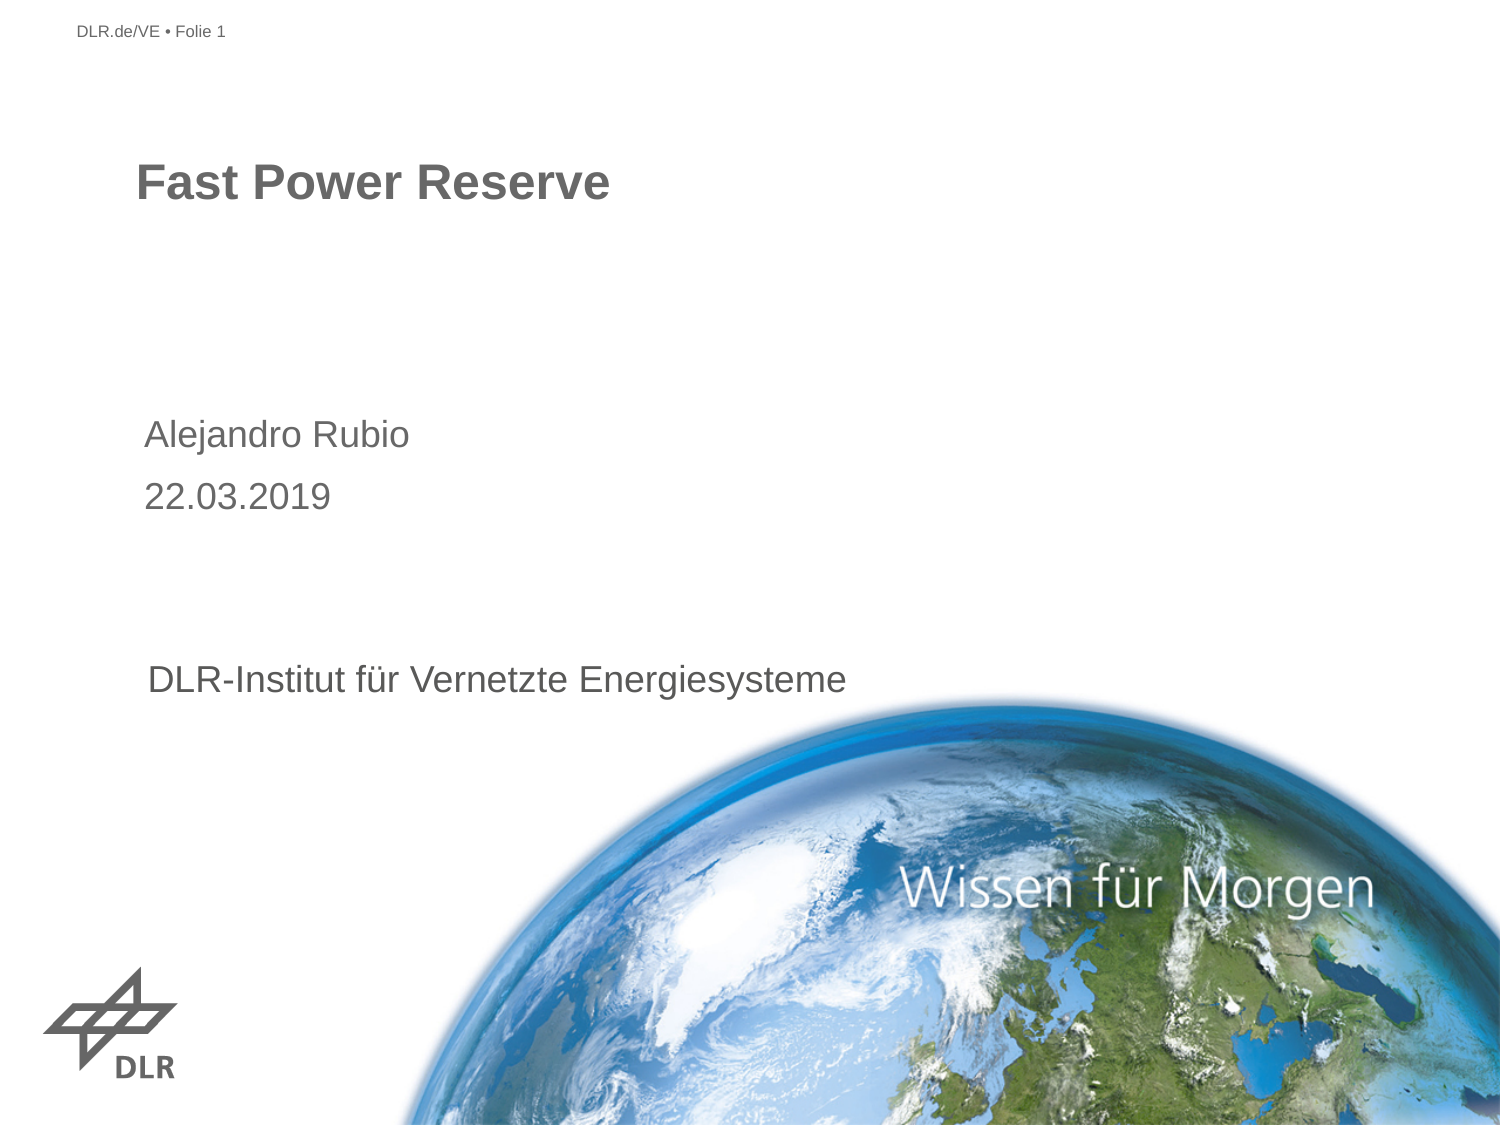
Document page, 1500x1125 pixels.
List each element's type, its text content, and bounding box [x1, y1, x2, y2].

title Fast Power Reserve [135, 149, 1412, 256]
subtitle Alejandro Rubio 22.03.2019 [144, 398, 1421, 575]
picture [0, 0, 1500, 1125]
